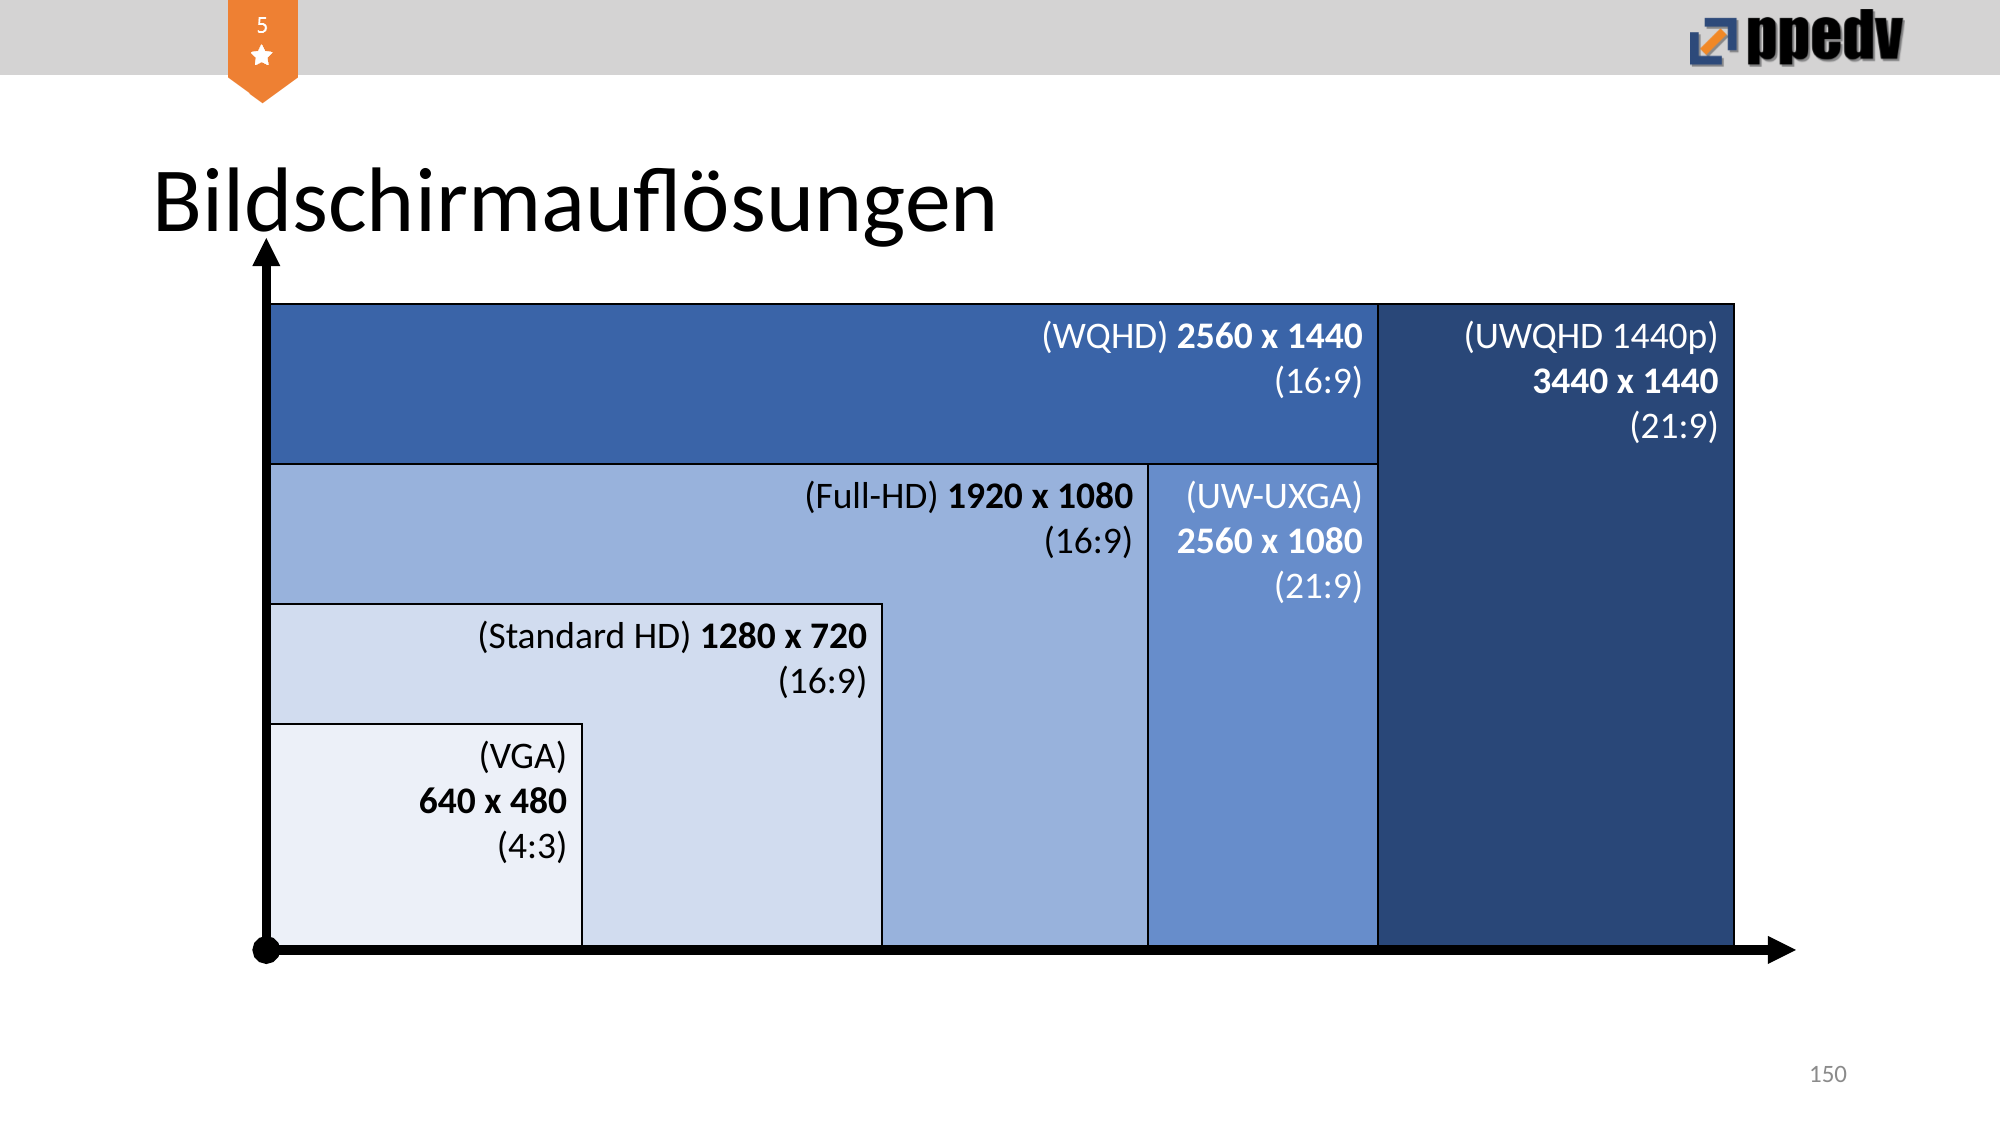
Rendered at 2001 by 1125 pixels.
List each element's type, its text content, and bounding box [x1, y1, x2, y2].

text_box (Full-HD) 1920 x 1080 (16:9) [271, 463, 1149, 945]
slide_number 150 [1412, 1042, 1863, 1103]
text_box (VGA) 640 x 480 (4:3) [271, 723, 583, 945]
text_box (UWQHD 1440p) 3440 x 1440 (21:9) [1379, 303, 1735, 945]
text_box (UW-UXGA) 2560 x 1080 (21:9) [1149, 463, 1379, 945]
text_box (WQHD) 2560 x 1440 (16:9) [271, 303, 1379, 463]
text_box (Standard HD) 1280 x 720 (16:9) [271, 603, 883, 945]
title Bildschirmauflösungen [137, 75, 1863, 278]
picture [0, 0, 2000, 104]
